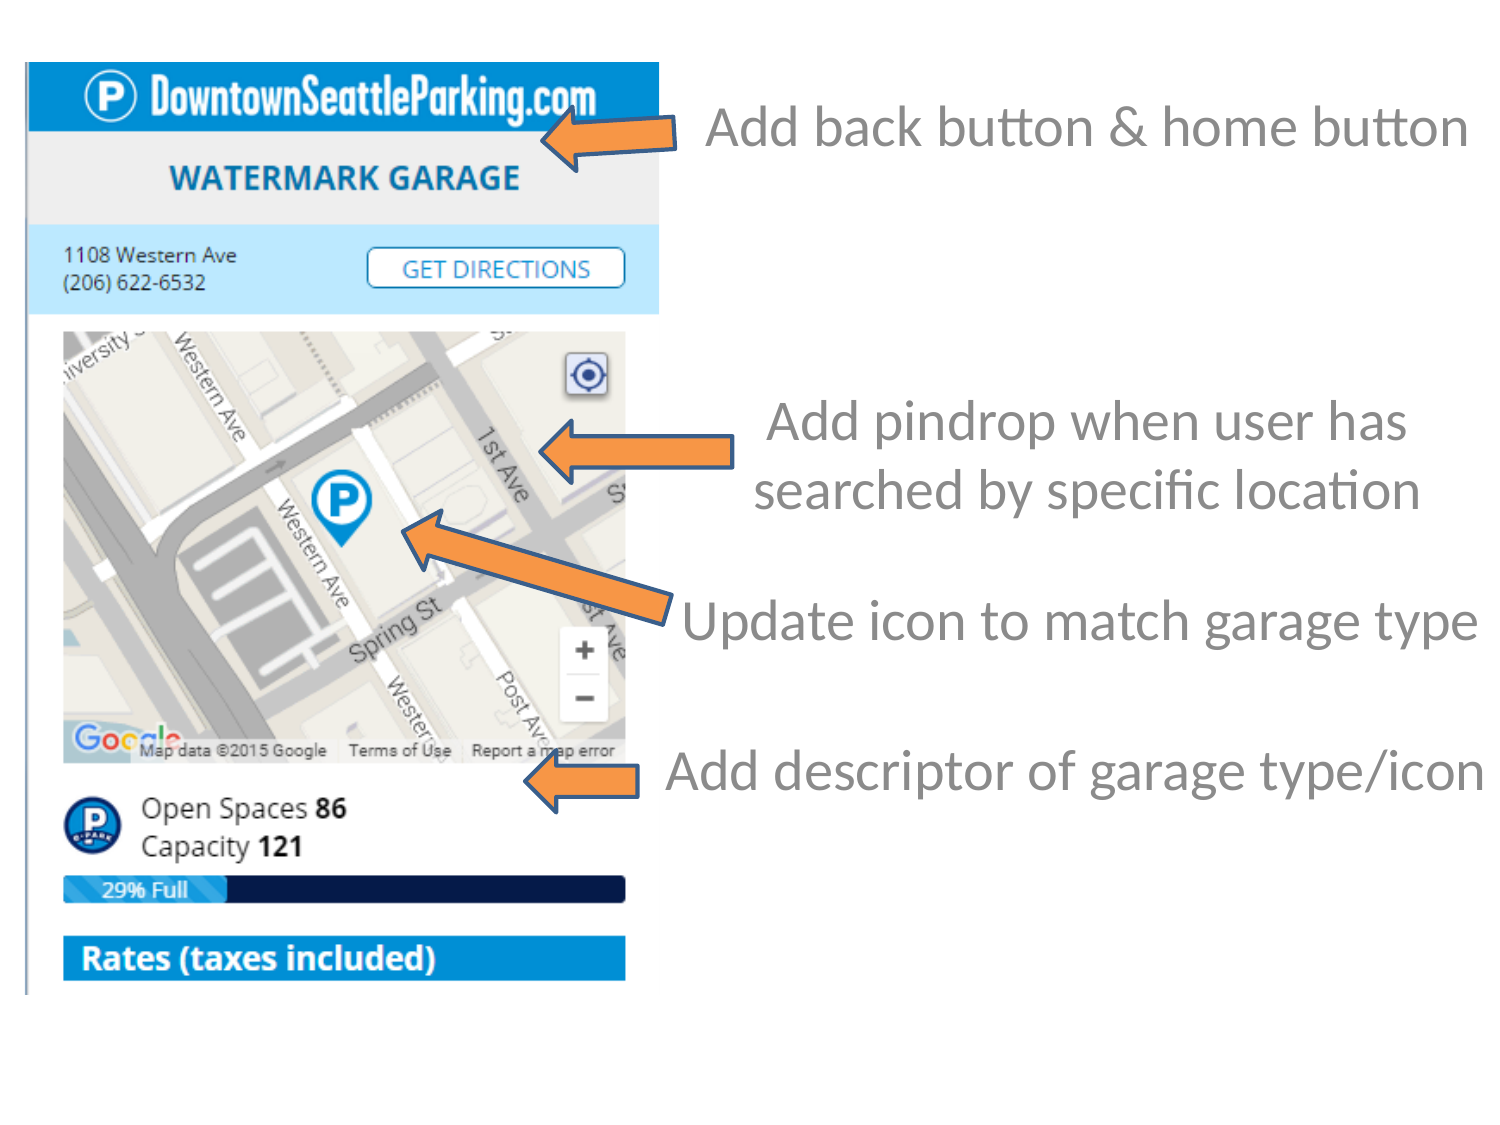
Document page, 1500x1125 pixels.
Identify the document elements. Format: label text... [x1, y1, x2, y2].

picture [24, 62, 660, 995]
picture [83, 69, 138, 123]
picture [151, 74, 409, 116]
text_box Update icon to match garage type [664, 575, 1500, 750]
text_box Add pindrop when user has searched by specific location [676, 374, 1500, 529]
text_box [664, 434, 735, 470]
text_box [664, 114, 678, 152]
text_box Add descriptor of garage type/icon [664, 750, 1500, 900]
picture [412, 74, 523, 128]
text_box Add back button & home button [688, 80, 1489, 194]
